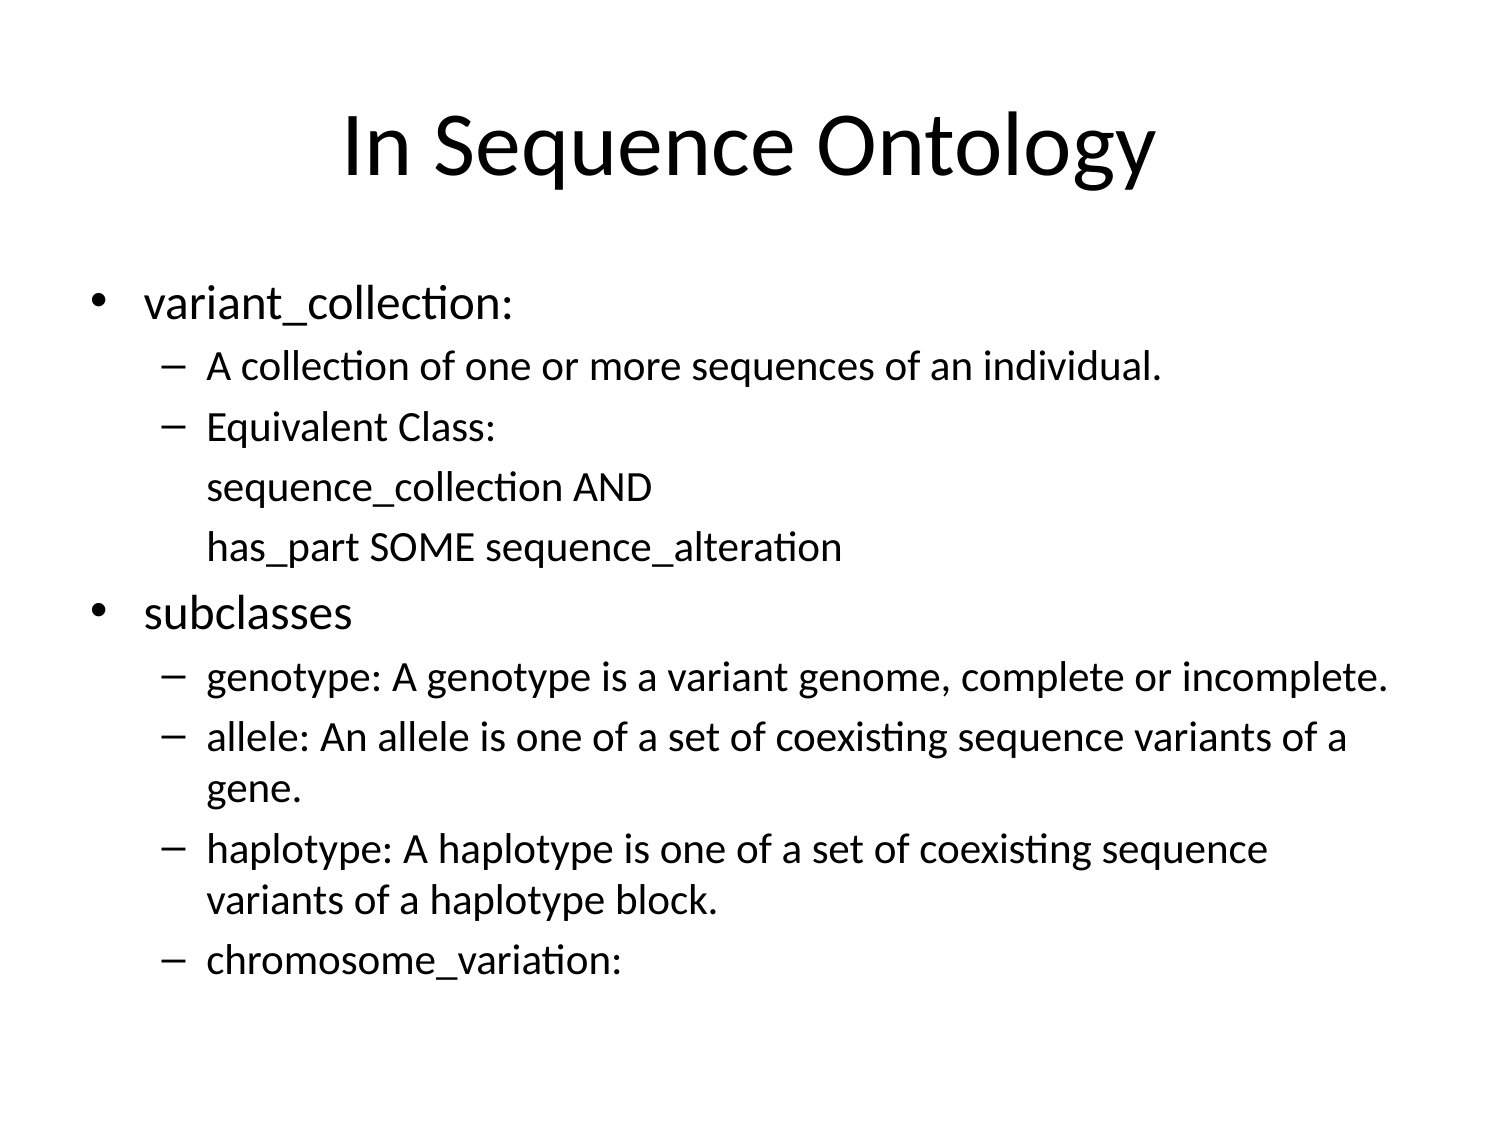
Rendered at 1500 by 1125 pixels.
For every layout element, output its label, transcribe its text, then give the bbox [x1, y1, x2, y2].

list variant_collection: A collection of one or more sequences of an individual. Equivalent Class: sequence_collection AND has_part SOME sequence_alteration subclasses genotype: A genotype is a variant genome, complete or incomplete. allele: An allele is one of a set of coexisting sequence variants of a gene. haplotype: A haplotype is one of a set of coexisting sequence variants of a haplotype block. chromosome_variation: [75, 262, 1425, 1005]
title In Sequence Ontology [75, 45, 1425, 233]
